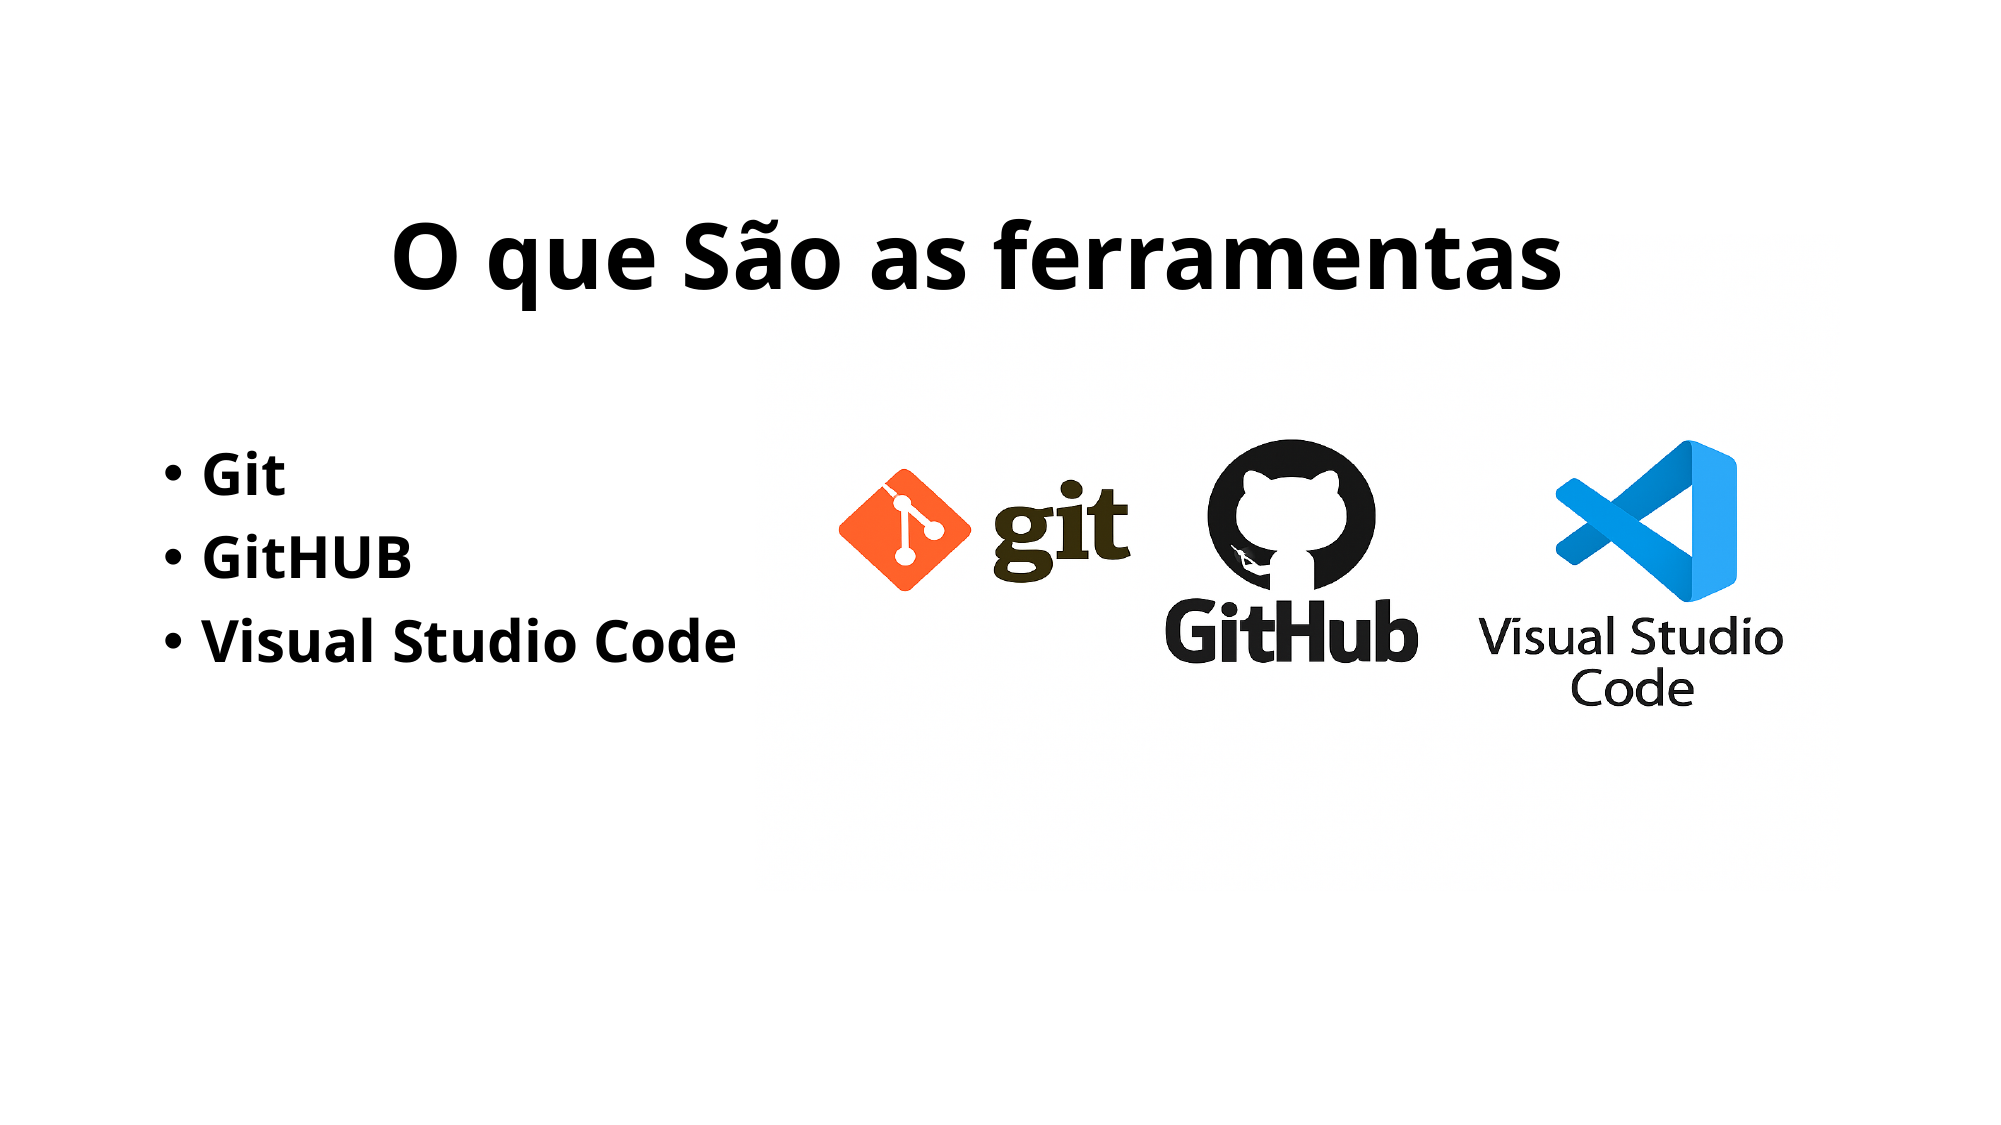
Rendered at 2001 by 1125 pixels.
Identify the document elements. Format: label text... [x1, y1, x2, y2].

picture [755, 234, 1840, 891]
title O que São as ferramentas [114, 151, 1840, 369]
list Git GitHUB Visual Studio Code [148, 437, 1000, 974]
